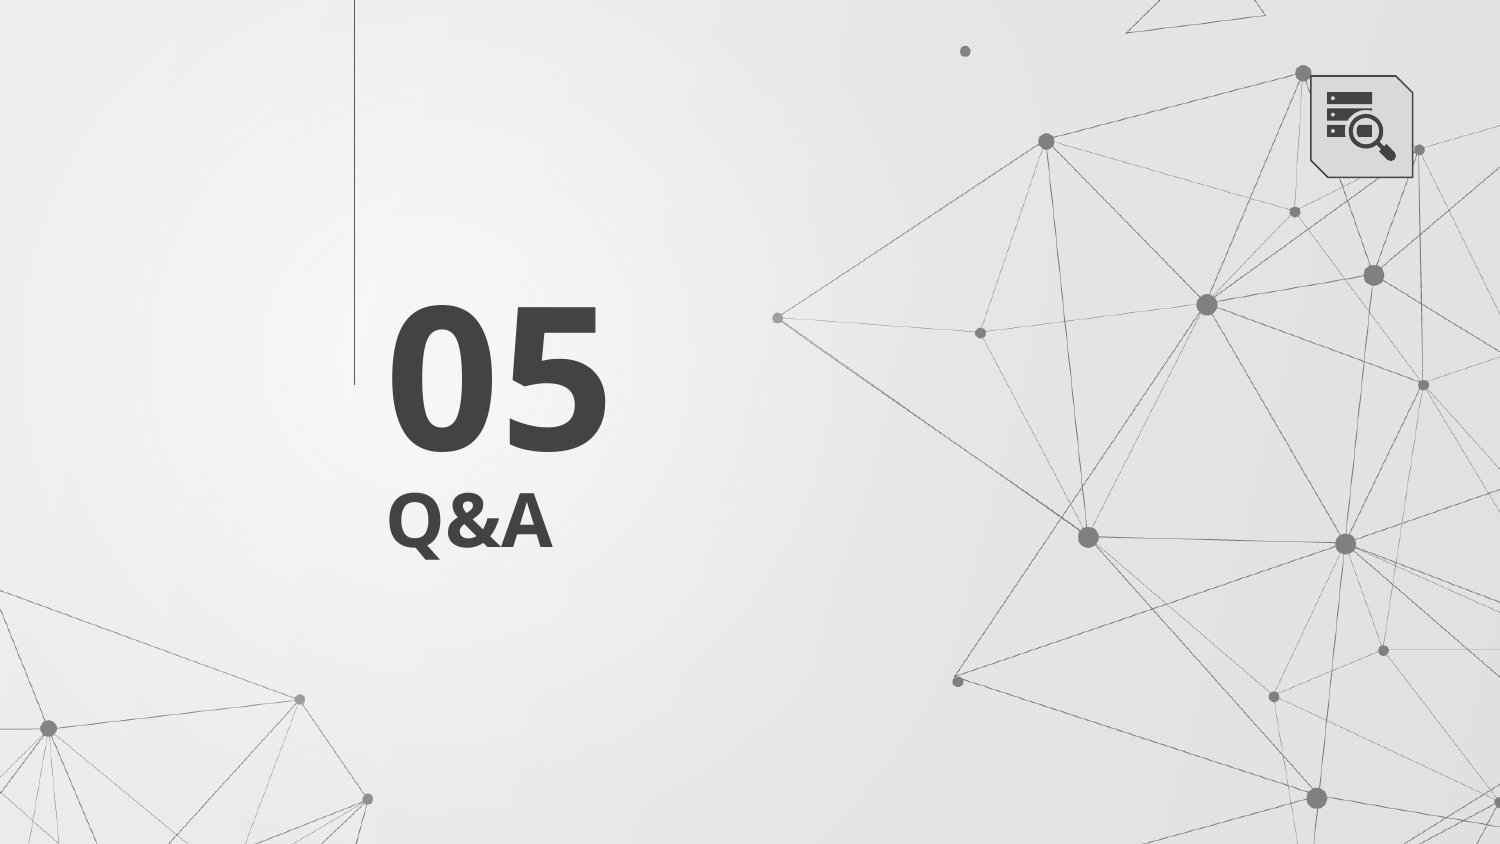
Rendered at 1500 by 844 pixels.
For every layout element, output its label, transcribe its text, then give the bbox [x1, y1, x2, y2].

text_box [1310, 76, 1413, 178]
picture [0, 0, 1500, 844]
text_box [1326, 91, 1397, 162]
title Q&A [370, 359, 1224, 676]
title 05 [370, 308, 860, 433]
